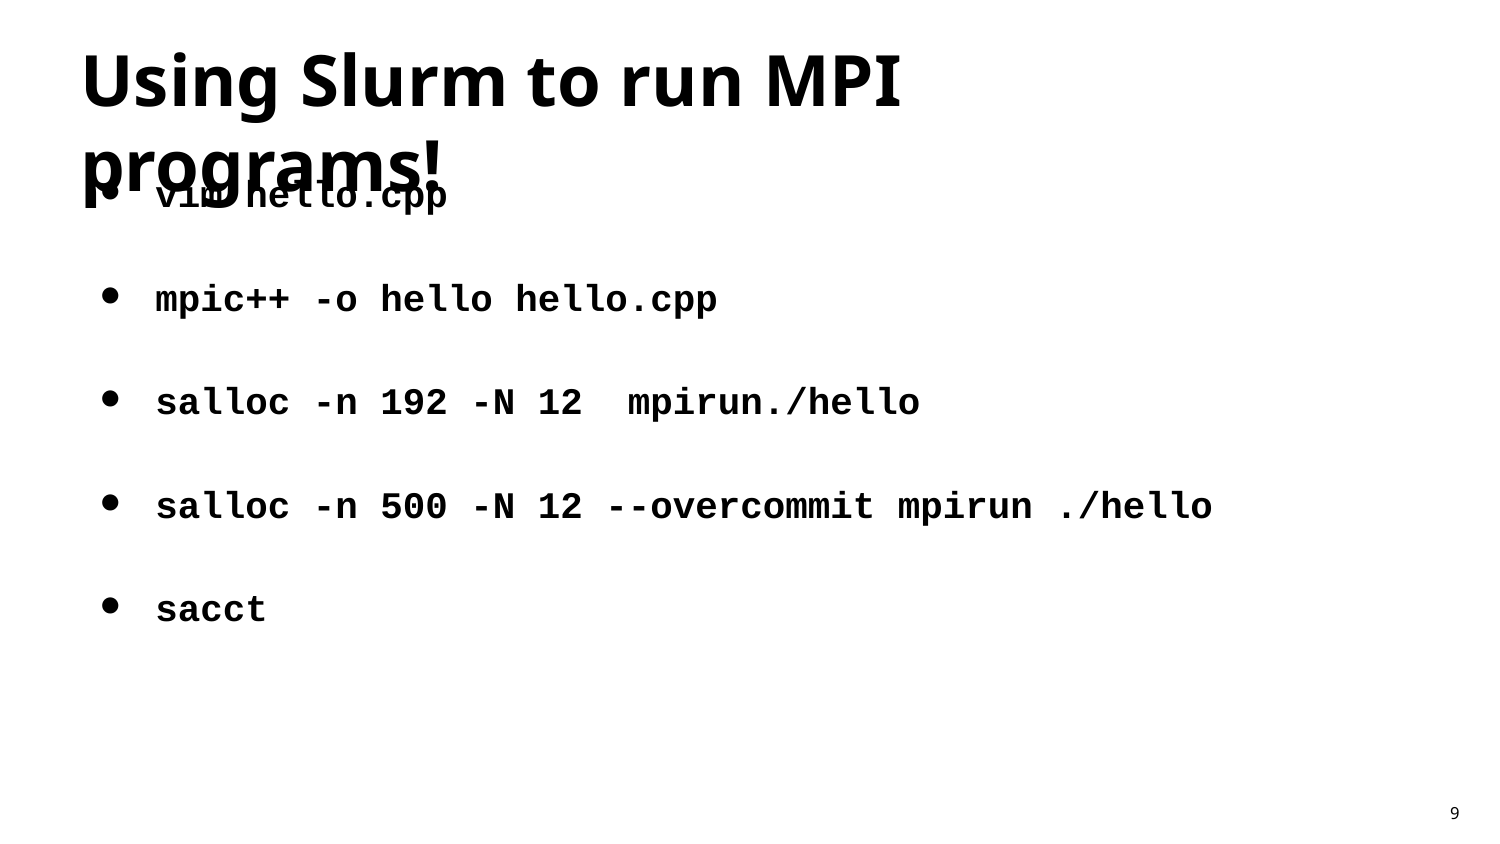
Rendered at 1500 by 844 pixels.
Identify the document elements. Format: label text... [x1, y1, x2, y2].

list vim hello.cpp mpic++ -o hello hello.cpp salloc -n 192 -N 12 mpirun./hello salloc -n 500 -N 12 --overcommit mpirun ./hello sacct [65, 148, 1450, 634]
slide_number 9 [1410, 791, 1500, 838]
title Using Slurm to run MPI programs! [65, 20, 1299, 126]
